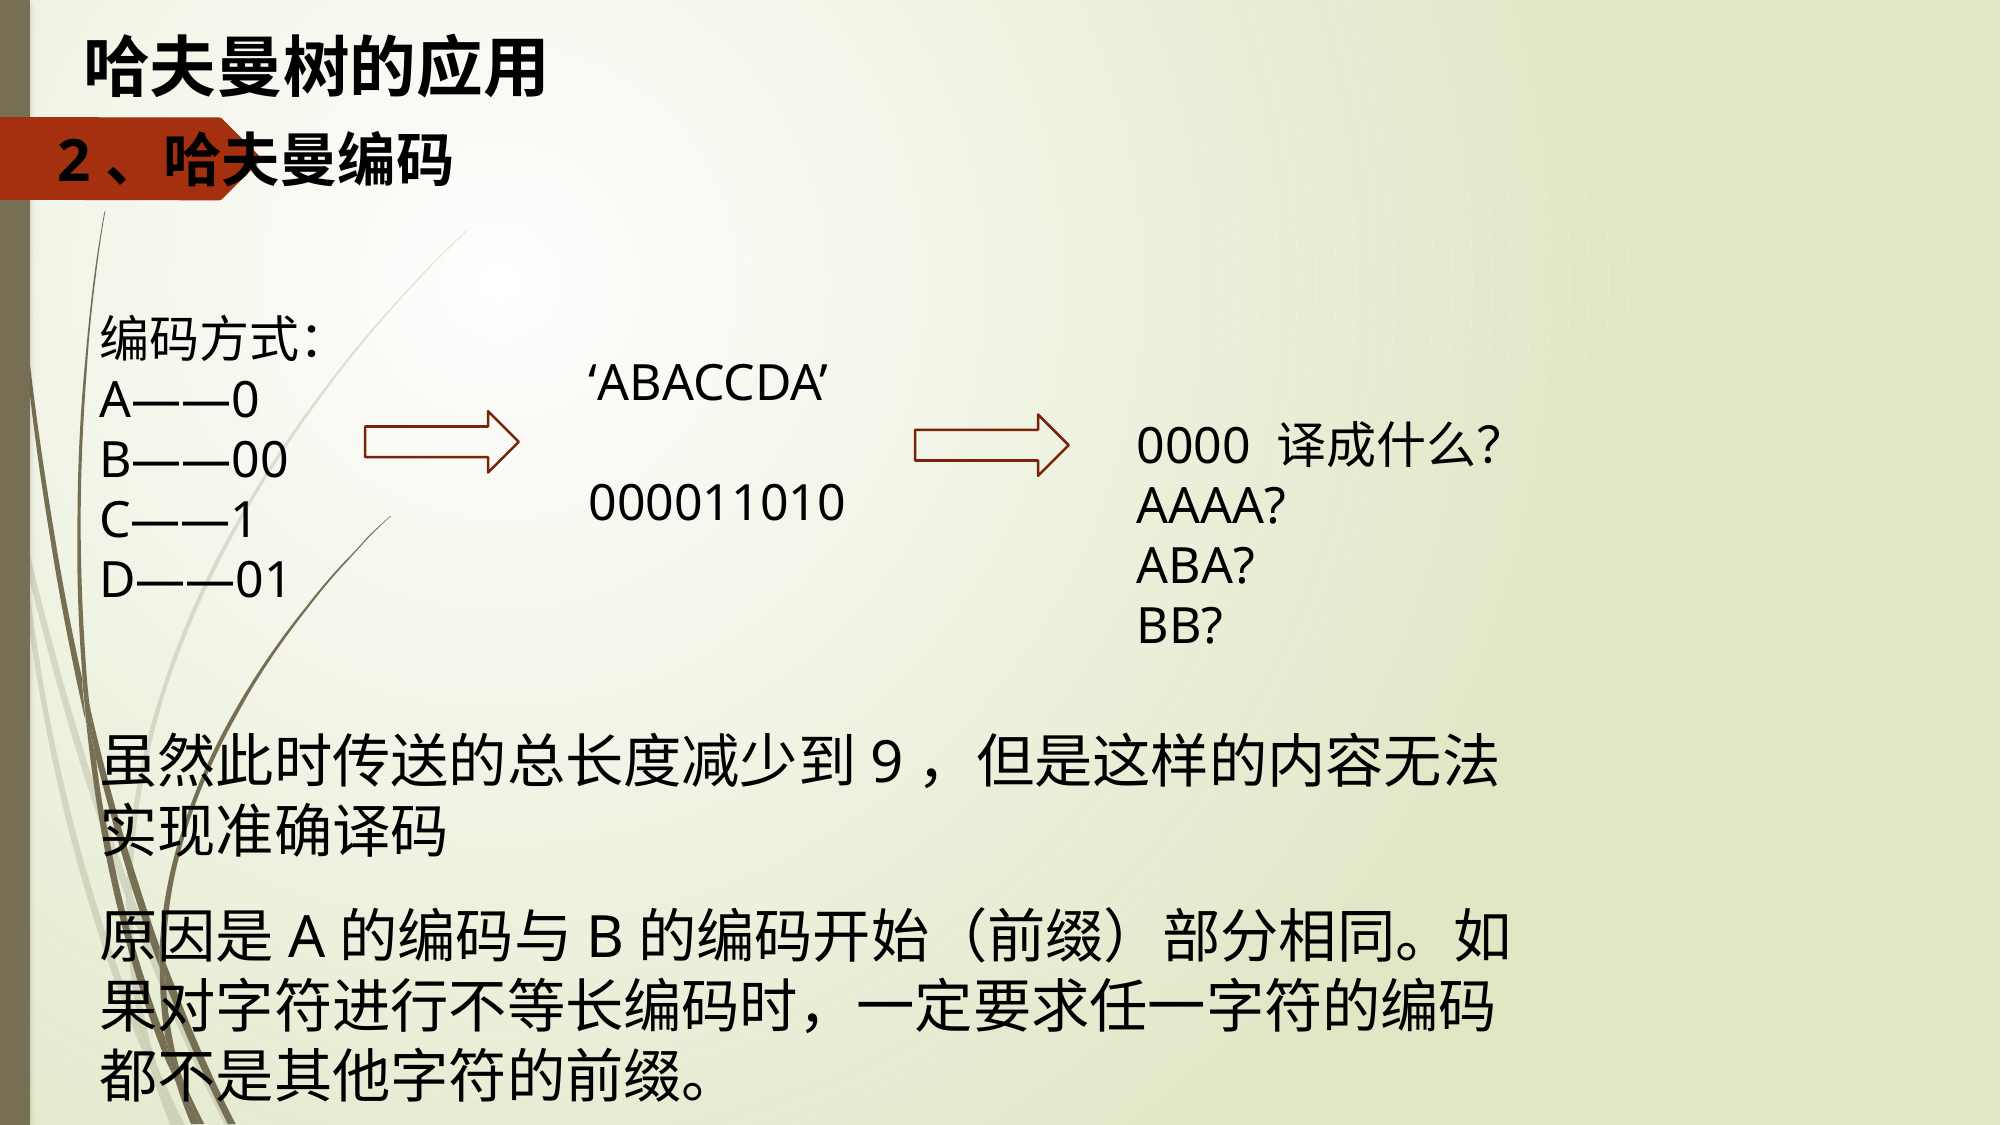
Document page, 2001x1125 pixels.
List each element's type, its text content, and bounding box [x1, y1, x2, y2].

text_box 0000 译成什么？ AAAA? ABA? BB? [1122, 406, 1503, 662]
title 哈夫曼树的应用 [68, 17, 1479, 115]
text_box ‘ABACCDA’ 000011010 [574, 343, 898, 539]
text_box [363, 409, 520, 474]
text_box 原因是A的编码与B的编码开始（前缀）部分相同。如果对字符进行不等长编码时，一定要求任一字符的编码都不是其他字符的前缀。 [84, 892, 1540, 1117]
text_box 2、哈夫曼编码 [42, 115, 1630, 201]
text_box 虽然此时传送的总长度减少到9，但是这样的内容无法实现准确译码 [84, 716, 1540, 871]
text_box 编码方式： A——0 B——00 C——1 D——01 [84, 299, 400, 615]
text_box [913, 413, 1070, 478]
